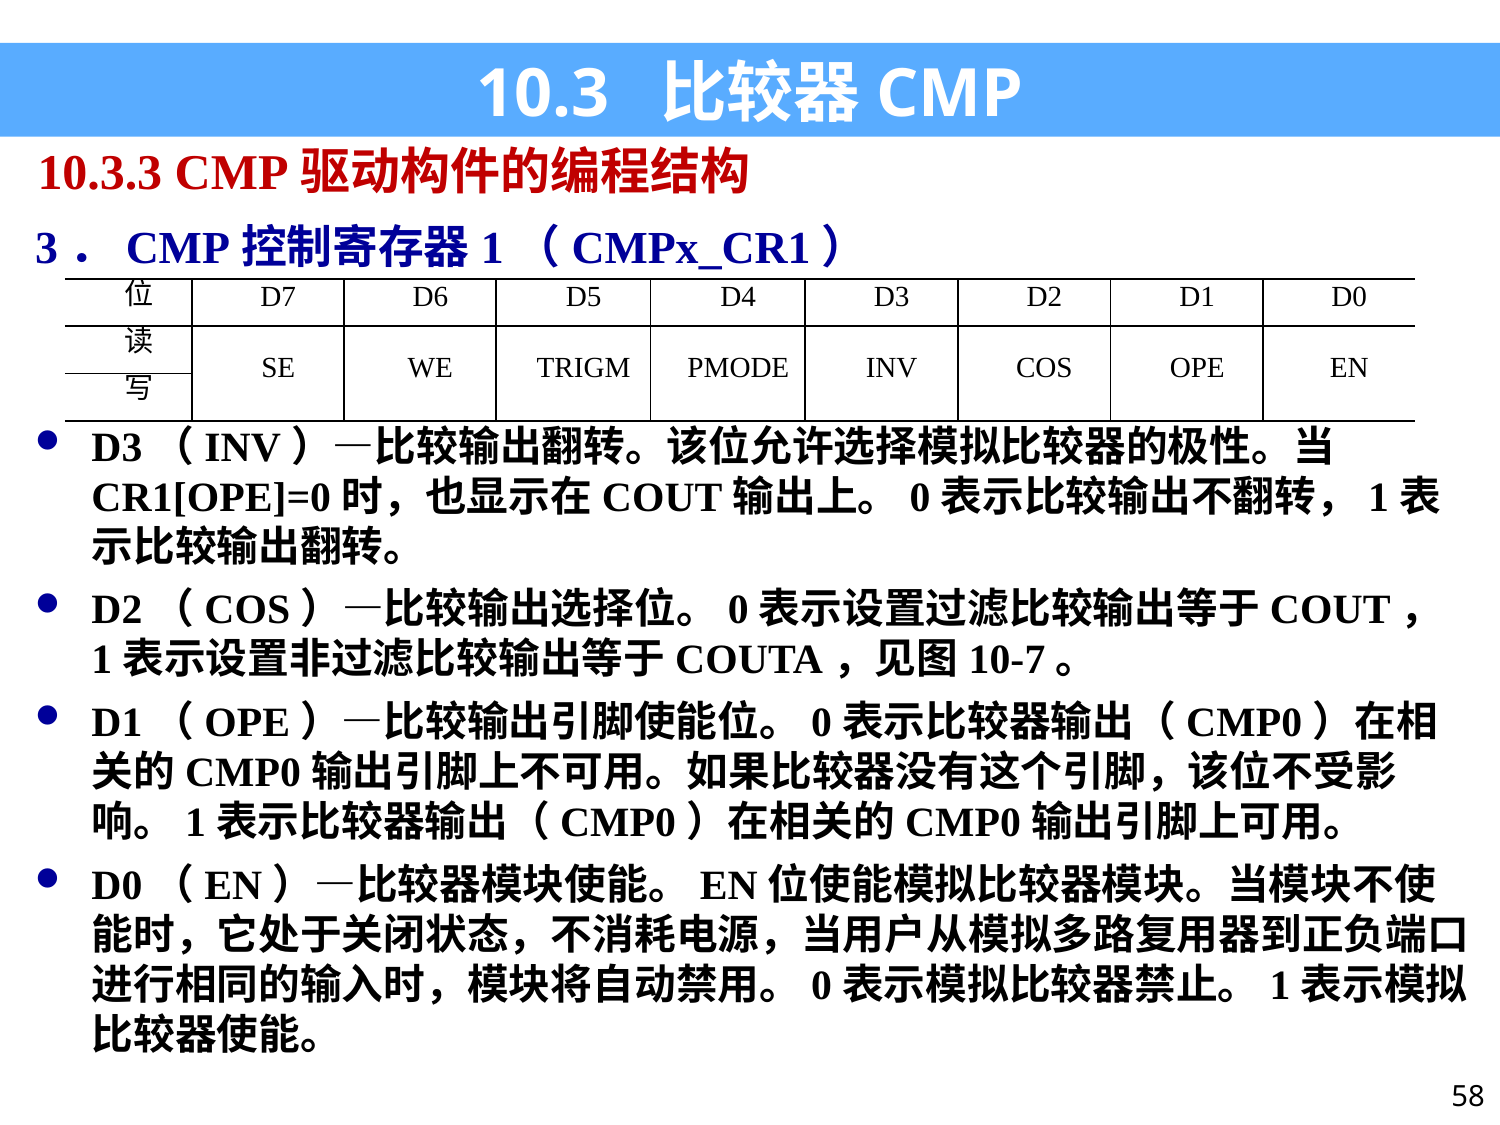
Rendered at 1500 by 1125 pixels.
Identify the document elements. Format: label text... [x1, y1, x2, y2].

text_box 3．CMP控制寄存器1（CMPx_CR1） D3（INV）—比较输出翻转。该位允许选择模拟比较器的极性。当CR1[OPE]=0时，也显示在COUT输出上。0表示比较输出不翻转，1表示比较输出翻转。 D2（COS）—比较输出选择位。0表示设置过滤比较输出等于COUT，1表示设置非过滤比较输出等于COUTA，见图10-7。 D1（OPE）—比较输出引脚使能位。0表示比较器输出（CMP0）在相关的CMP0输出引脚上不可用。如果比较器没有这个引脚，该位不受影响。1表示比较器输出（CMP0）在相关的CMP0输出引脚上可用。 D0（EN）—比较器模块使能。EN位使能模拟比较器模块。当模块不使能时，它处于关闭状态，不消耗电源，当用户从模拟多路复用器到正负端口进行相同的输入时，模块将自动禁用。0表示模拟比较器禁止。1表示模拟比较器使能。 [20, 209, 1486, 1065]
table_header D5 [497, 280, 650, 325]
table_header D2 [959, 280, 1110, 325]
table_header D1 [1111, 280, 1262, 325]
table_cell 写 [65, 374, 191, 420]
table_cell EN [1264, 327, 1415, 420]
table_header D7 [193, 280, 343, 325]
table_header D0 [1264, 280, 1415, 325]
table_header D4 [651, 280, 804, 325]
table_cell OPE [1111, 327, 1262, 420]
table_cell PMODE [651, 327, 804, 420]
table_header 位 [65, 280, 191, 325]
text_box 10.3.3 CMP驱动构件的编程结构 [22, 132, 766, 208]
table_cell INV [806, 327, 957, 420]
table_cell 读 [65, 327, 191, 373]
table_cell WE [345, 327, 495, 420]
table_header D6 [345, 280, 495, 325]
table_header D3 [806, 280, 957, 325]
table_cell TRIGM [497, 327, 650, 420]
table_cell COS [959, 327, 1110, 420]
slide_number 58 [1149, 1049, 1500, 1125]
text_box 10.3 比较器CMP [0, 42, 1500, 138]
table_cell SE [193, 327, 343, 420]
